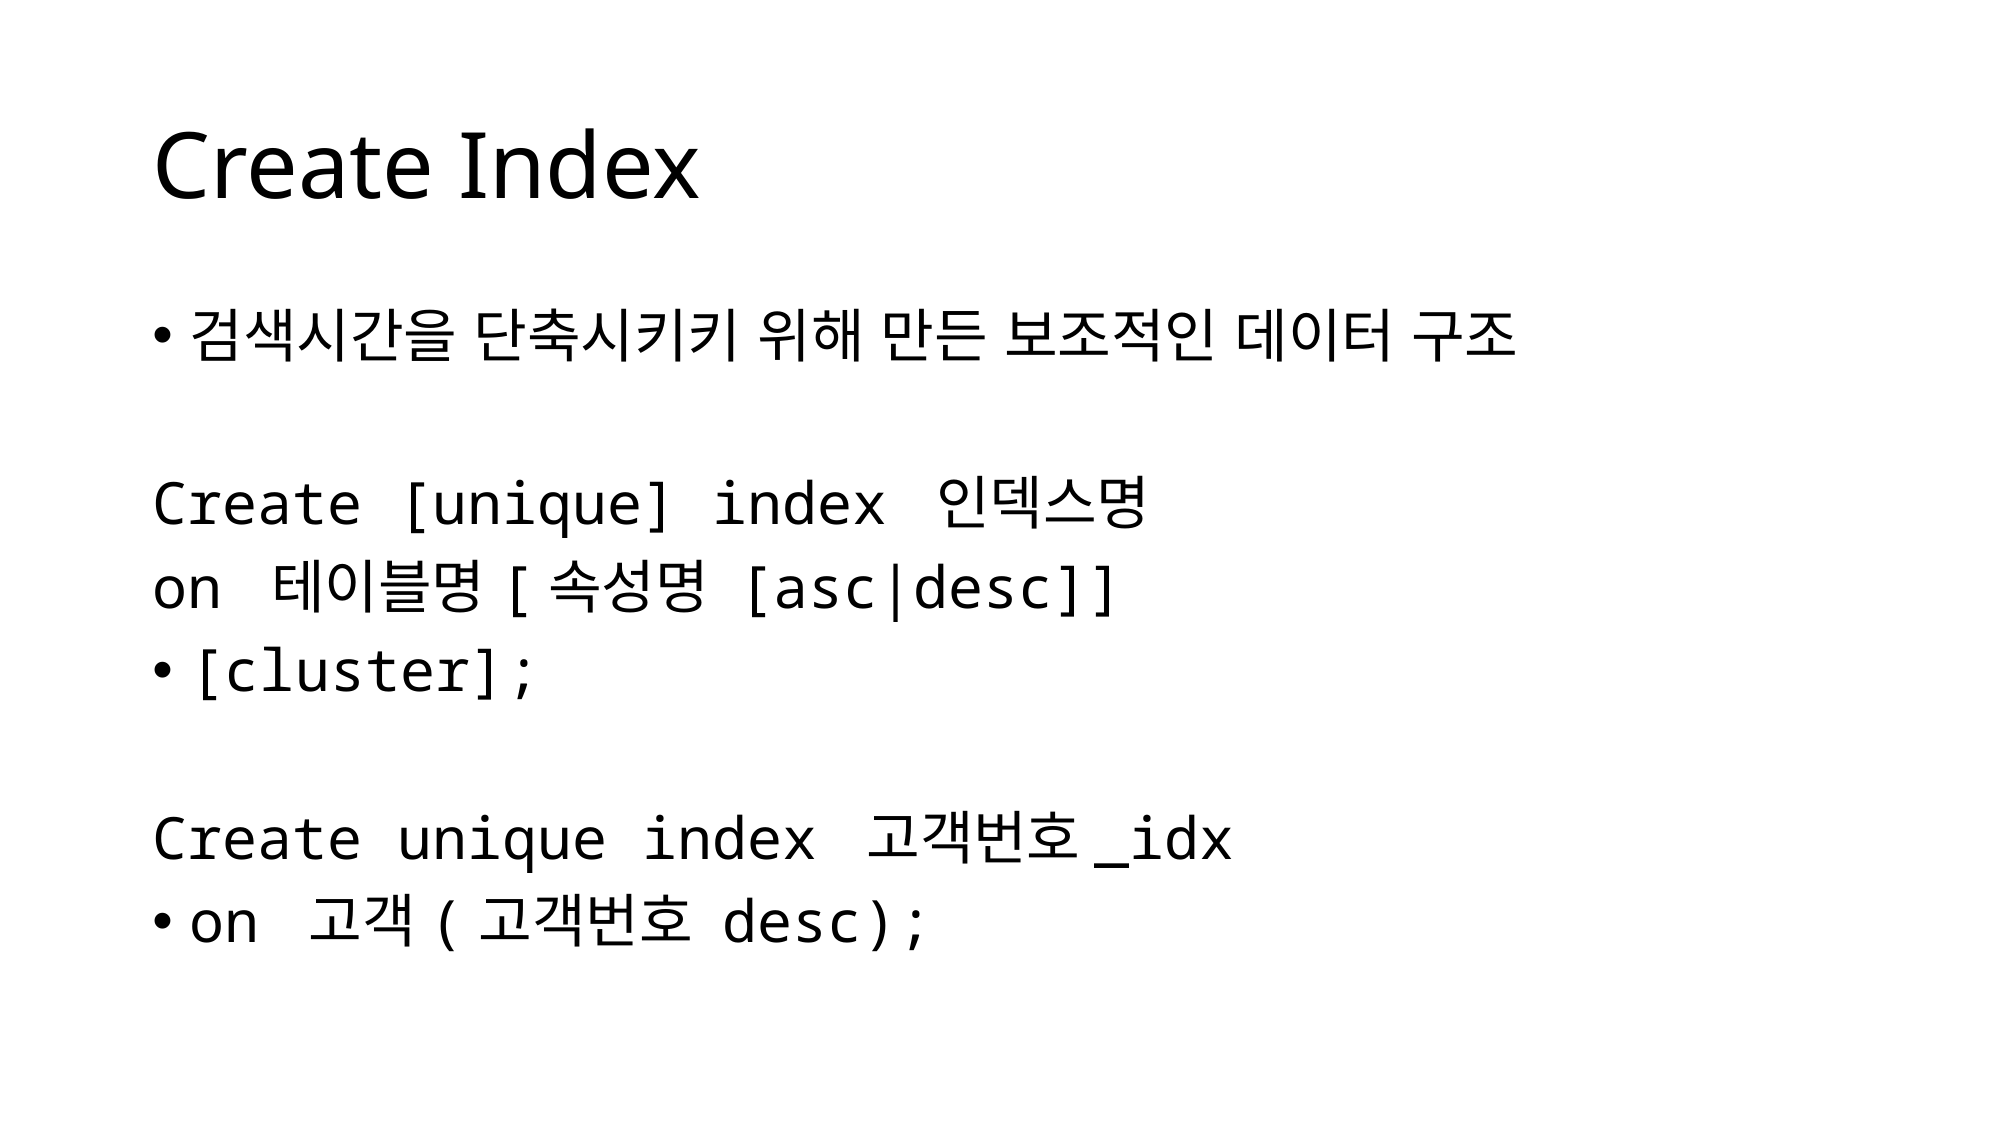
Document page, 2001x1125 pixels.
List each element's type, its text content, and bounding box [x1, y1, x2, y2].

title Create Index [137, 59, 1863, 278]
list 검색시간을 단축시키키 위해 만든 보조적인 데이터 구조 Create [unique] index 인덱스명 on 테이블명[속성명 [asc|desc]] [cluster]; Create unique index 고객번호_idx on 고객(고객번호 desc); [137, 299, 1863, 1014]
